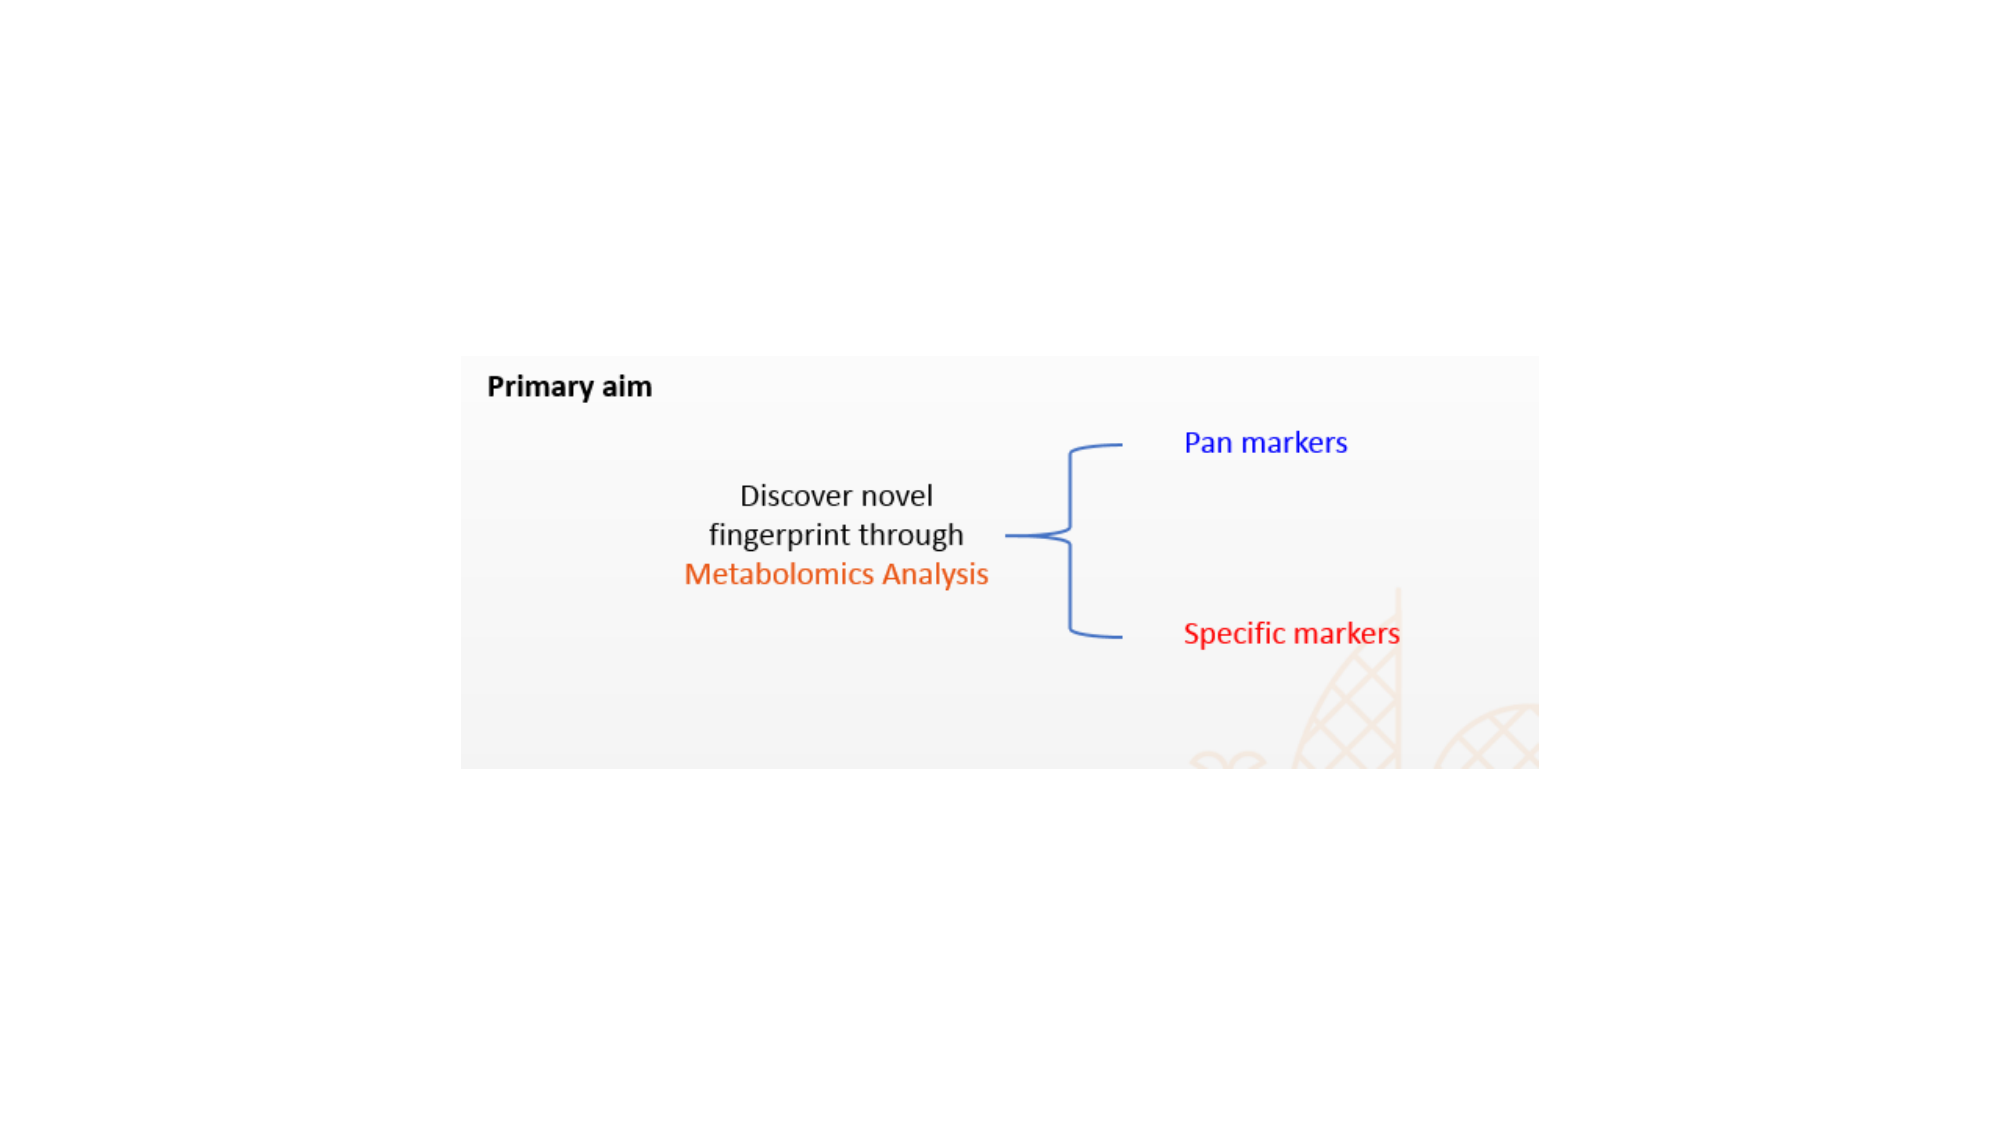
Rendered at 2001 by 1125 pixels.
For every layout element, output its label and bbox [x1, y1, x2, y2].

picture [461, 356, 1539, 769]
